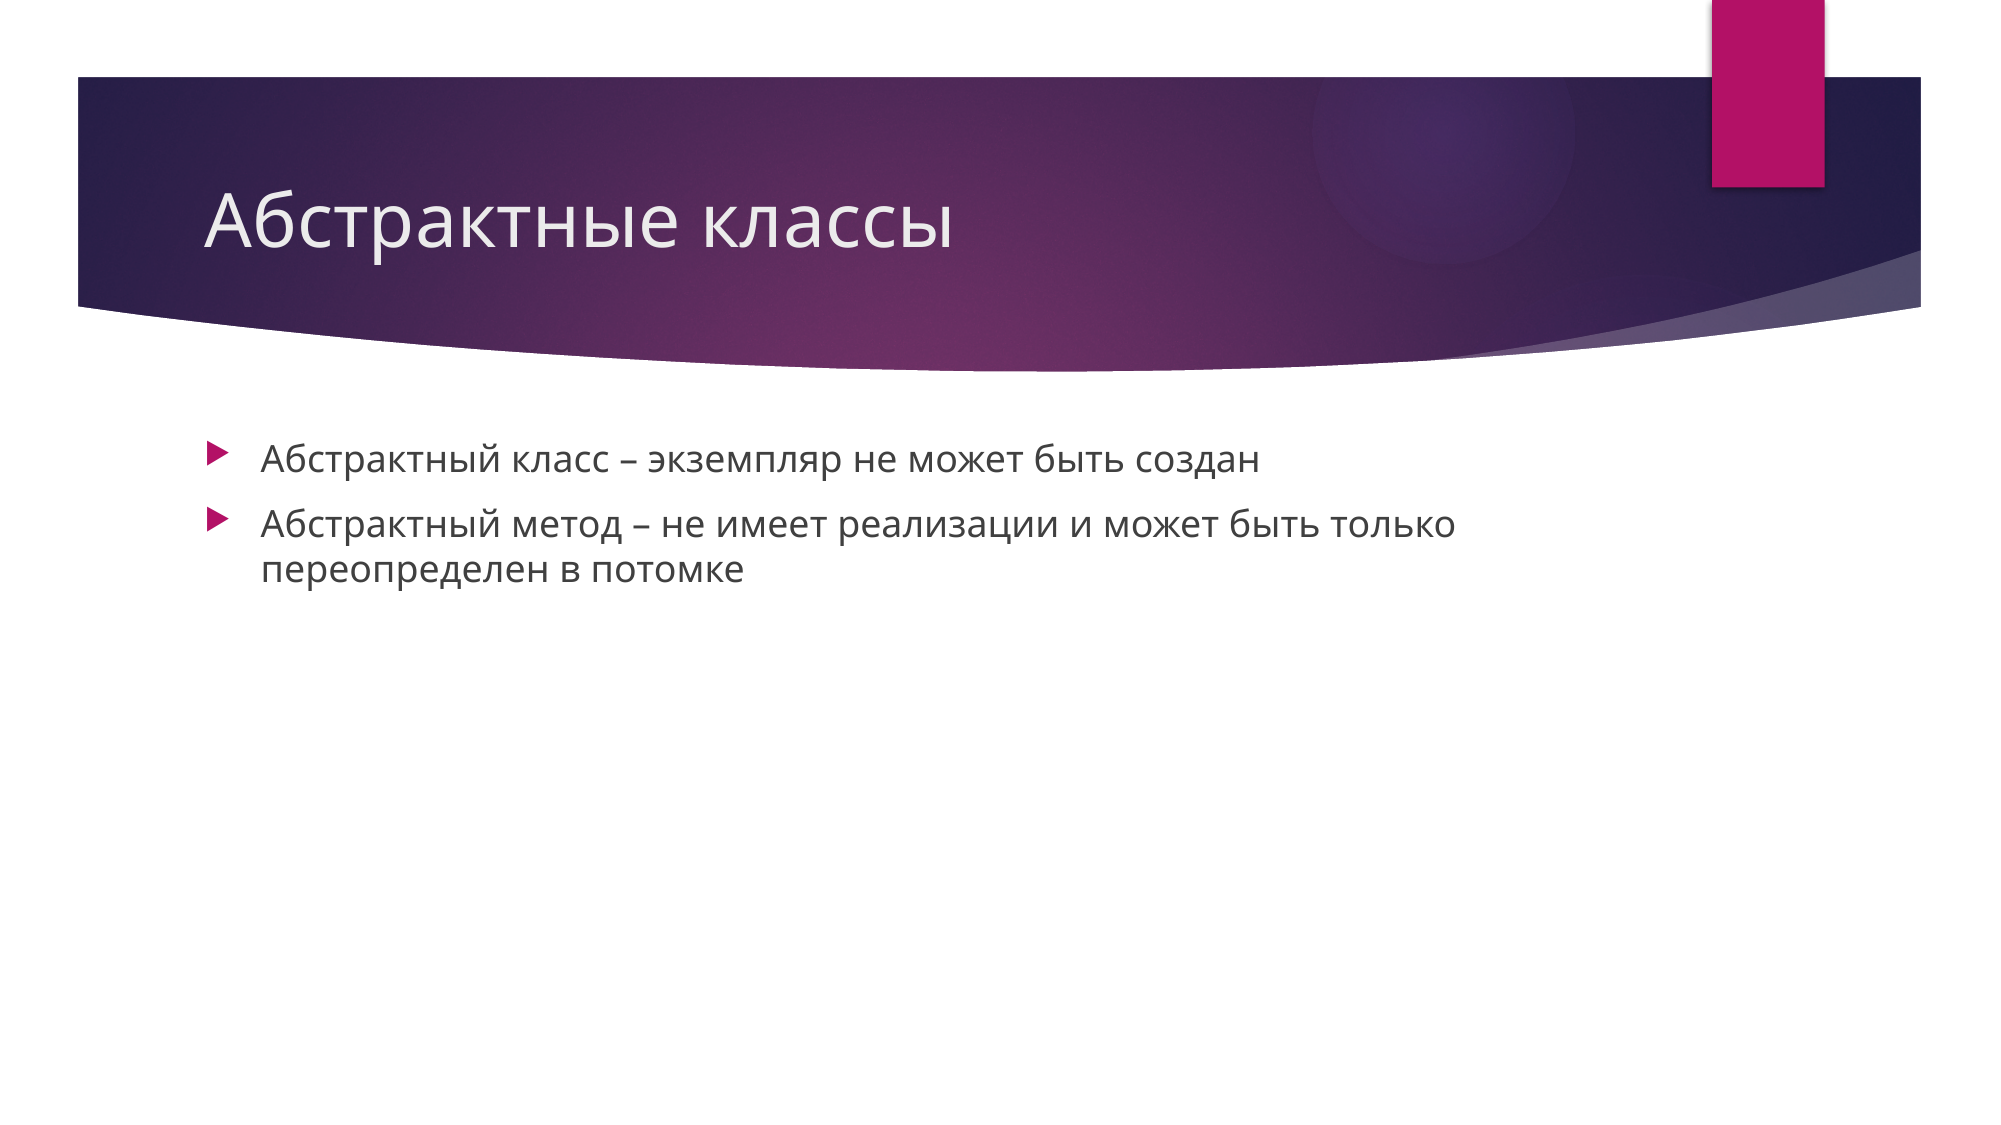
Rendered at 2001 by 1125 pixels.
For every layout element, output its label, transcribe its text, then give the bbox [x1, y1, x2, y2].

title Абстрактные классы [189, 159, 1627, 276]
list Абстрактный класс – экземпляр не может быть создан Абстрактный метод – не имеет реализации и может быть только переопределен в потомке [189, 427, 1638, 988]
